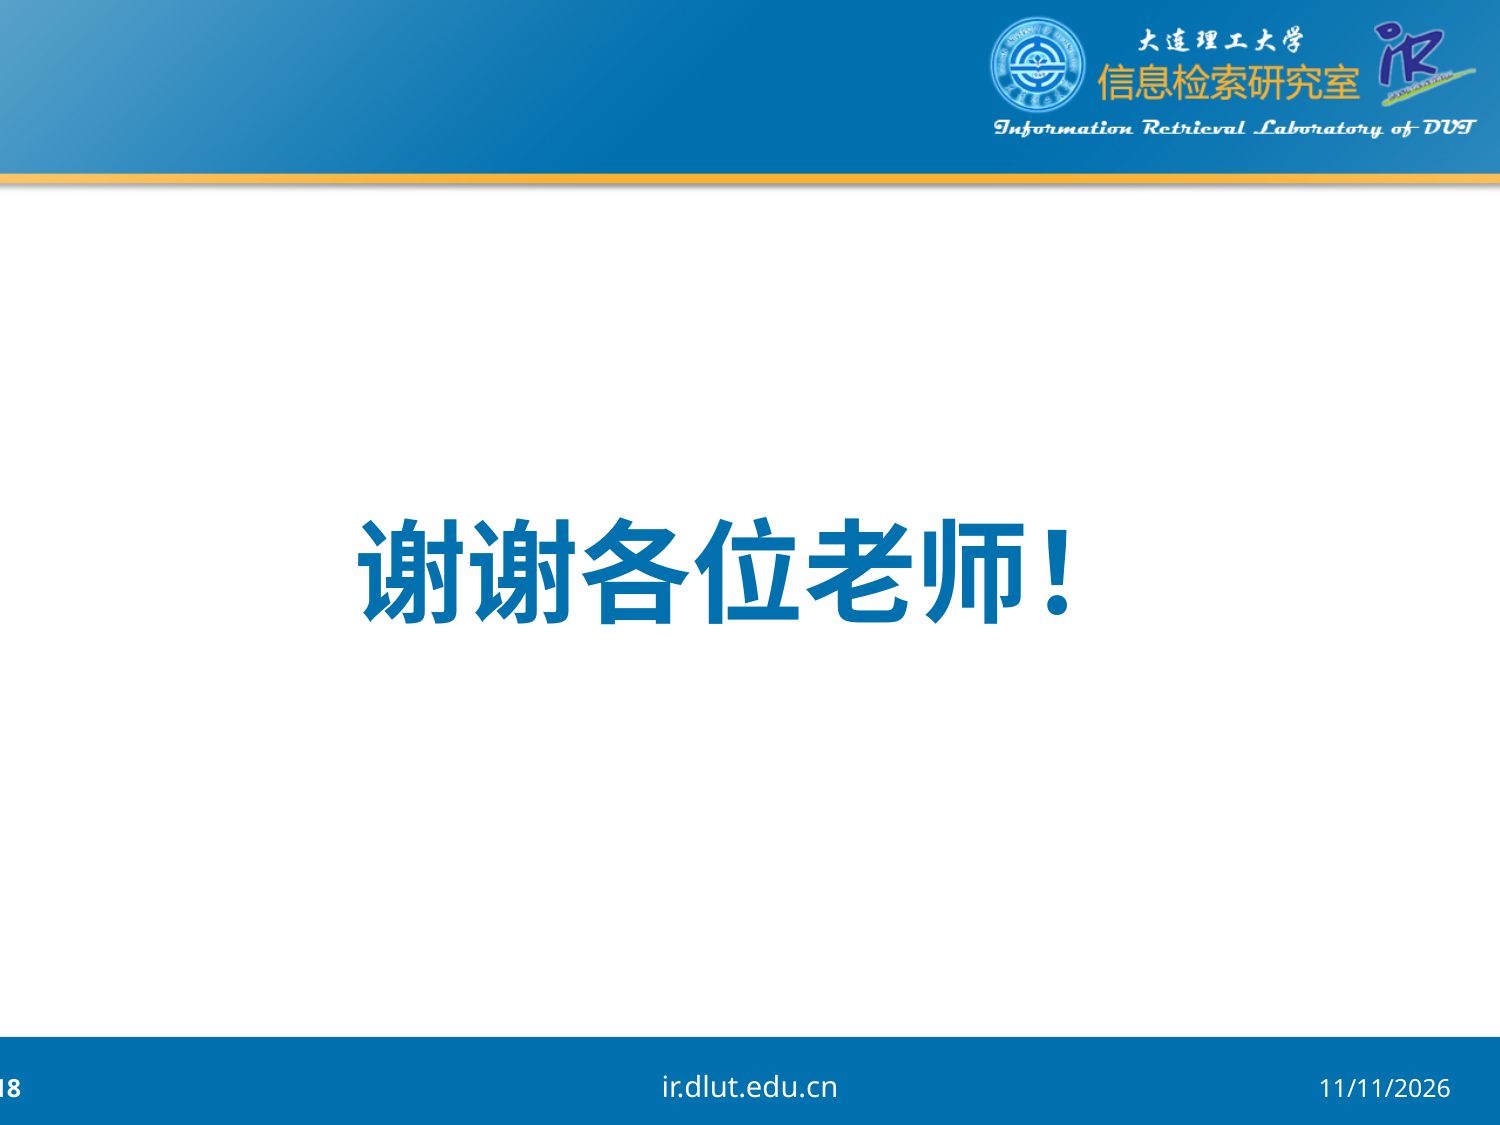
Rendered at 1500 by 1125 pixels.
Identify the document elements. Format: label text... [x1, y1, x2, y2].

picture [0, 0, 1500, 1125]
list 谢谢各位老师！ [37, 218, 1459, 1023]
